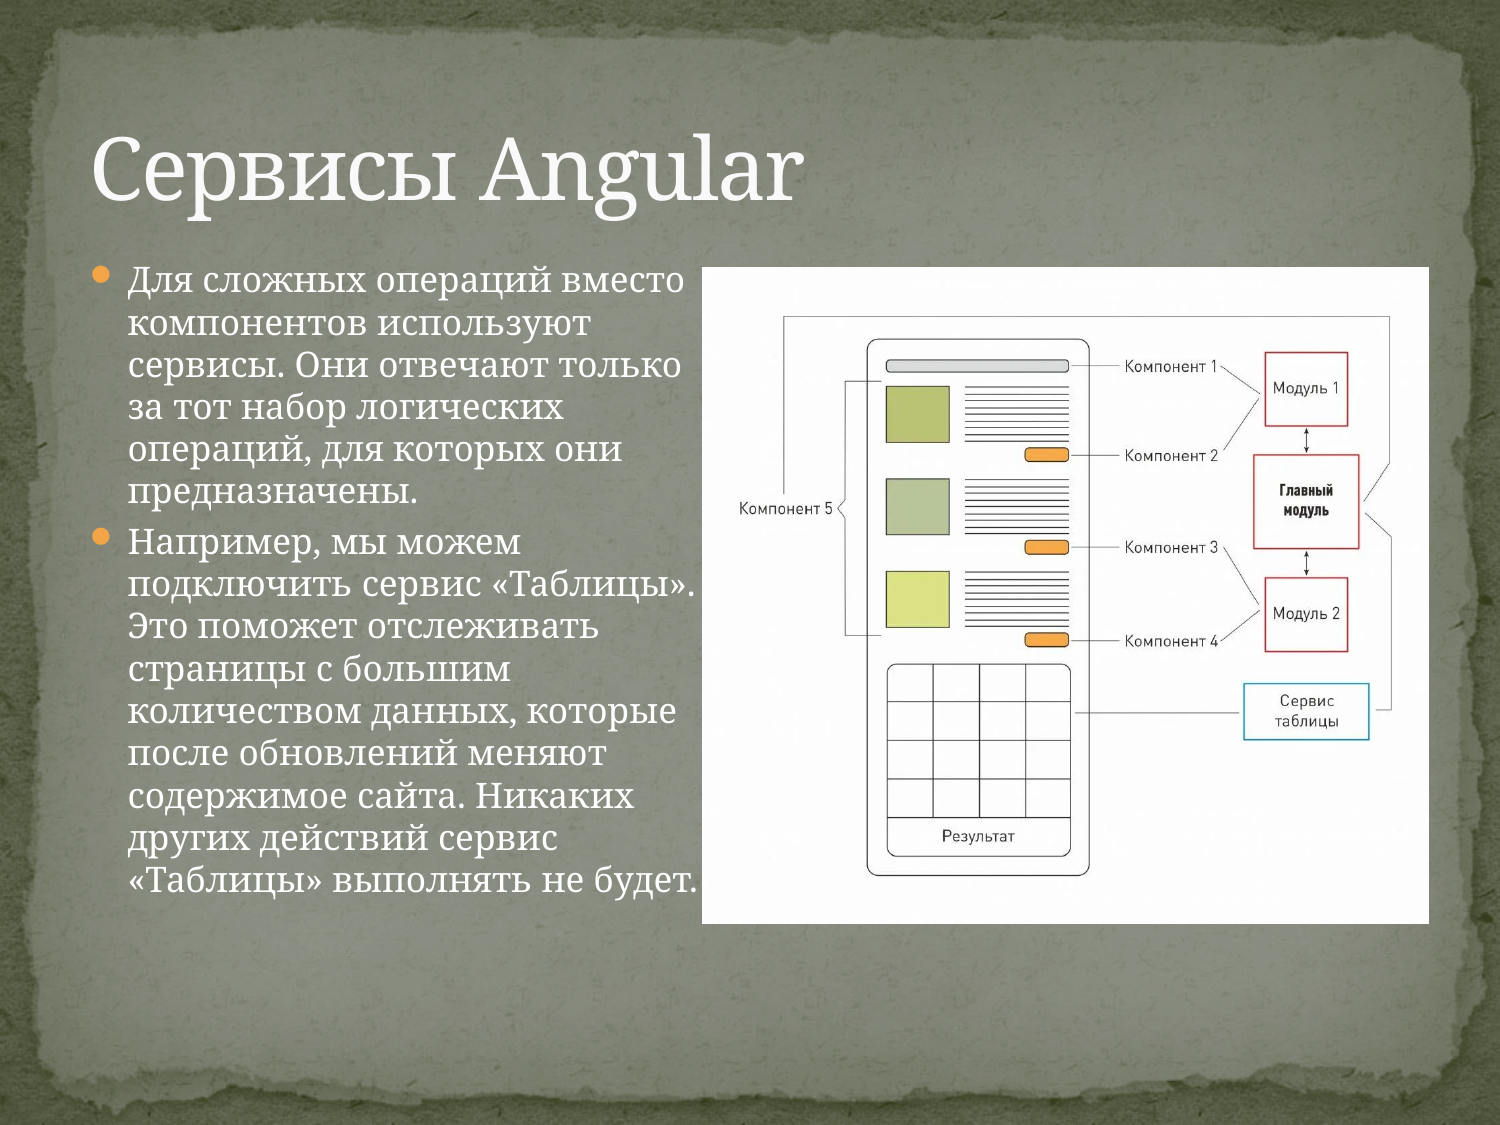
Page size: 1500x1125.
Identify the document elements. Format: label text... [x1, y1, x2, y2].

picture [702, 267, 1429, 924]
list Для сложных операций вместо компонентов используют сервисы. Они отвечают только за тот набор логических операций, для которых они предназначены. Например, мы можем подключить сервис «Таблицы». Это поможет отслеживать страницы с большим количеством данных, которые после обновлений меняют содержимое сайта. Никаких других действий сервис «Таблицы» выполнять не будет. [75, 249, 715, 1000]
title Сервисы Angular [74, 24, 1425, 225]
